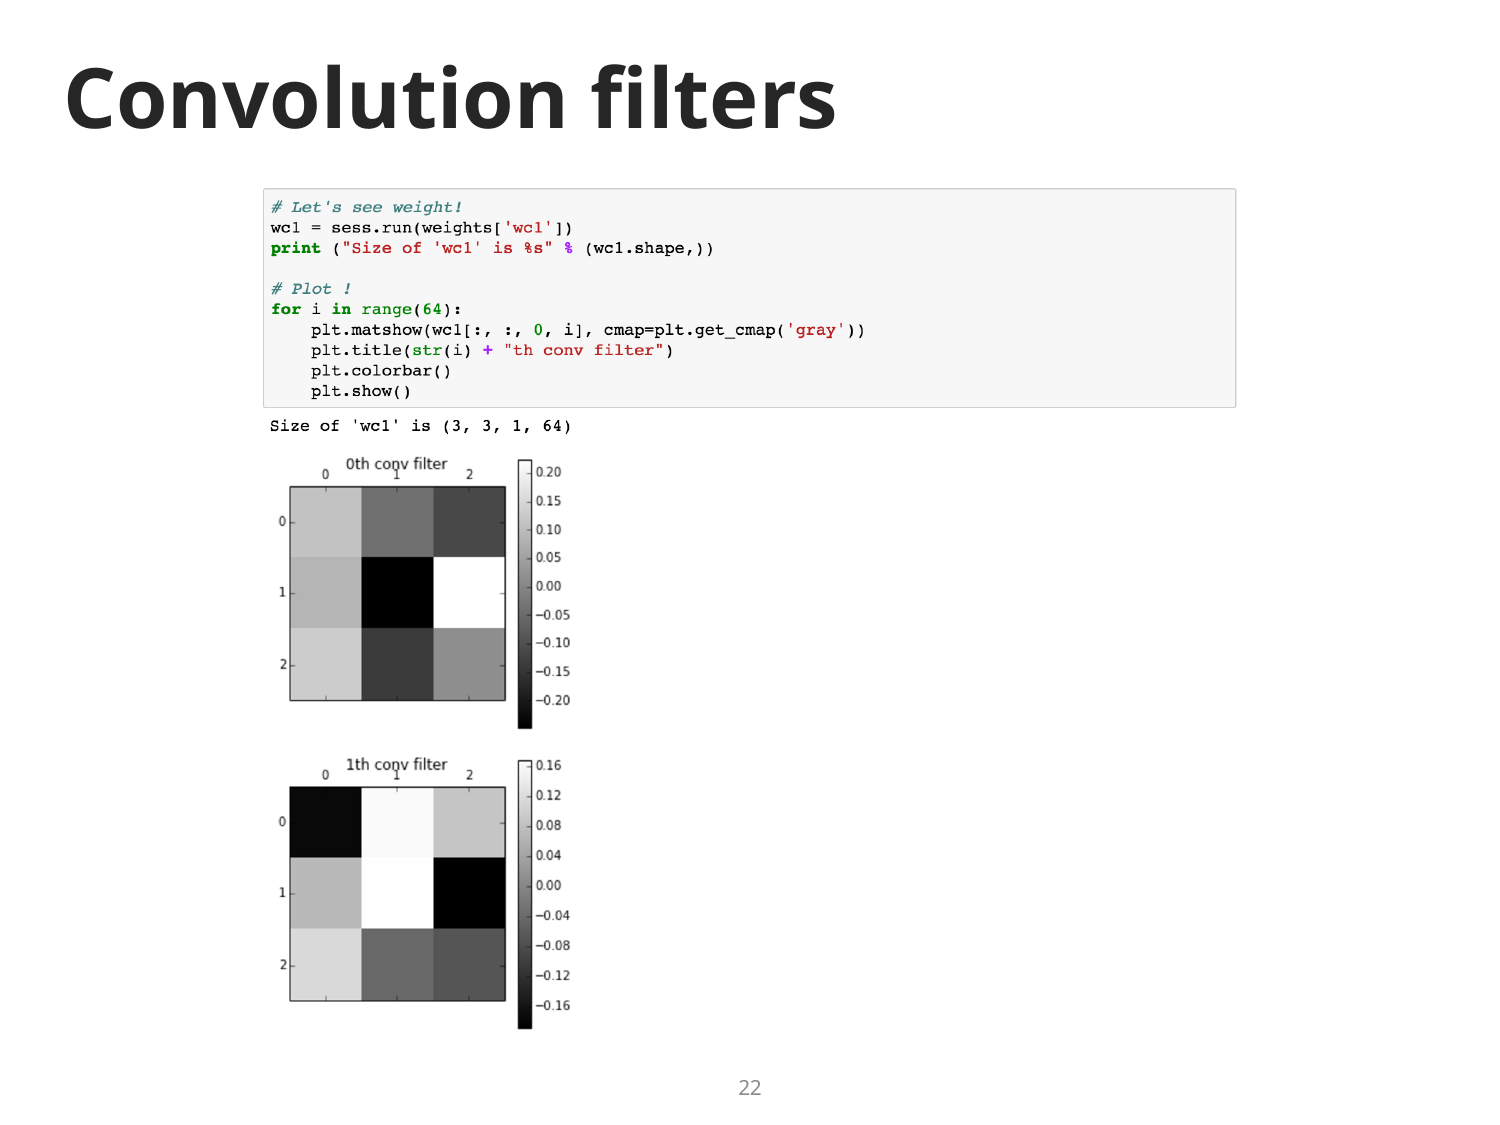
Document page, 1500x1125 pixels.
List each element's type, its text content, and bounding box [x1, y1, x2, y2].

slide_number 22 [575, 1058, 925, 1119]
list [259, 183, 1241, 1048]
title Convolution filters [48, 41, 1456, 149]
